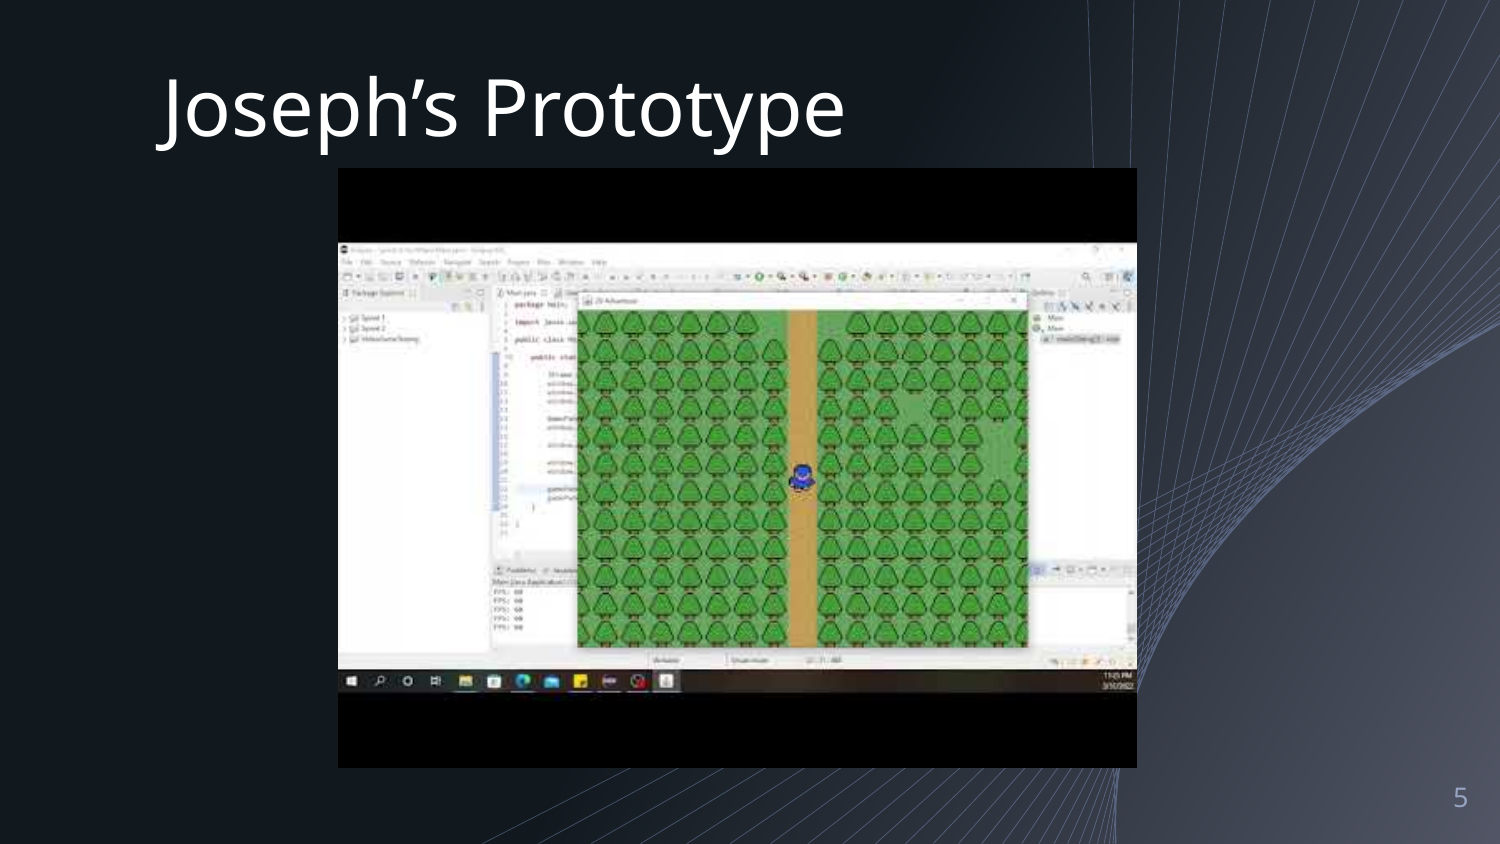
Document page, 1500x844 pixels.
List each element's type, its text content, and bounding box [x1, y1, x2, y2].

picture [338, 168, 1137, 768]
slide_number ‹#› [1378, 766, 1469, 832]
text_box Joseph’s Prototype [147, 41, 1353, 169]
